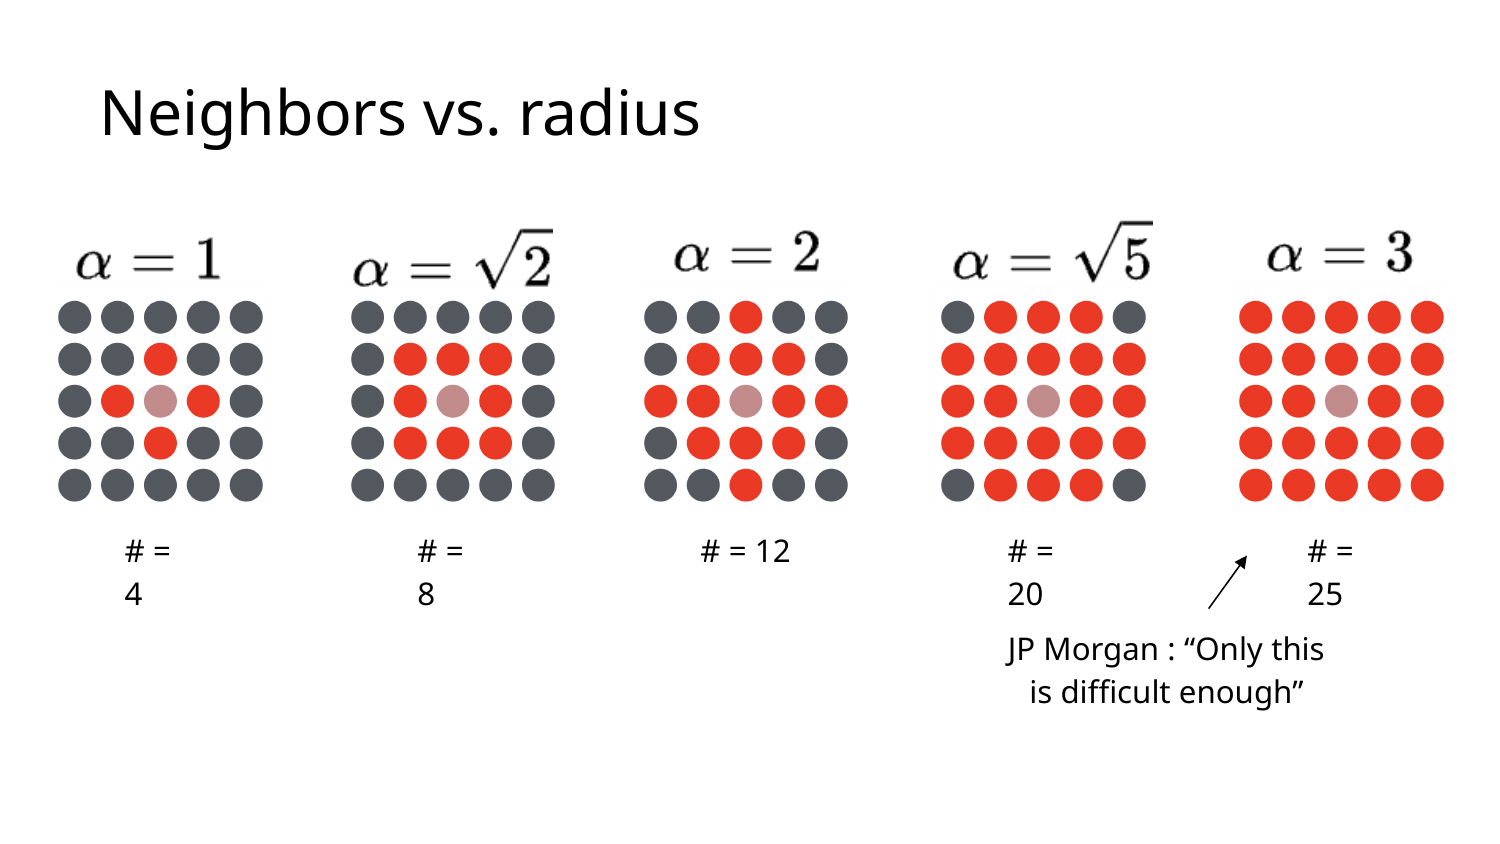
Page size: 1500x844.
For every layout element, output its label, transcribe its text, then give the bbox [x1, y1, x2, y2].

list # = 8 [402, 518, 503, 569]
list # = 25 [1292, 518, 1409, 569]
picture [49, 233, 270, 511]
list JP Morgan : “Only this is difficult enough” [985, 608, 1349, 667]
title Neighbors vs. radius [84, 57, 1349, 152]
picture [634, 225, 855, 511]
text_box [1208, 555, 1248, 609]
picture [932, 217, 1153, 511]
list # = 12 [685, 518, 810, 569]
picture [342, 225, 563, 511]
list # = 4 [109, 518, 210, 569]
list # = 20 [992, 518, 1110, 569]
picture [1230, 225, 1451, 511]
